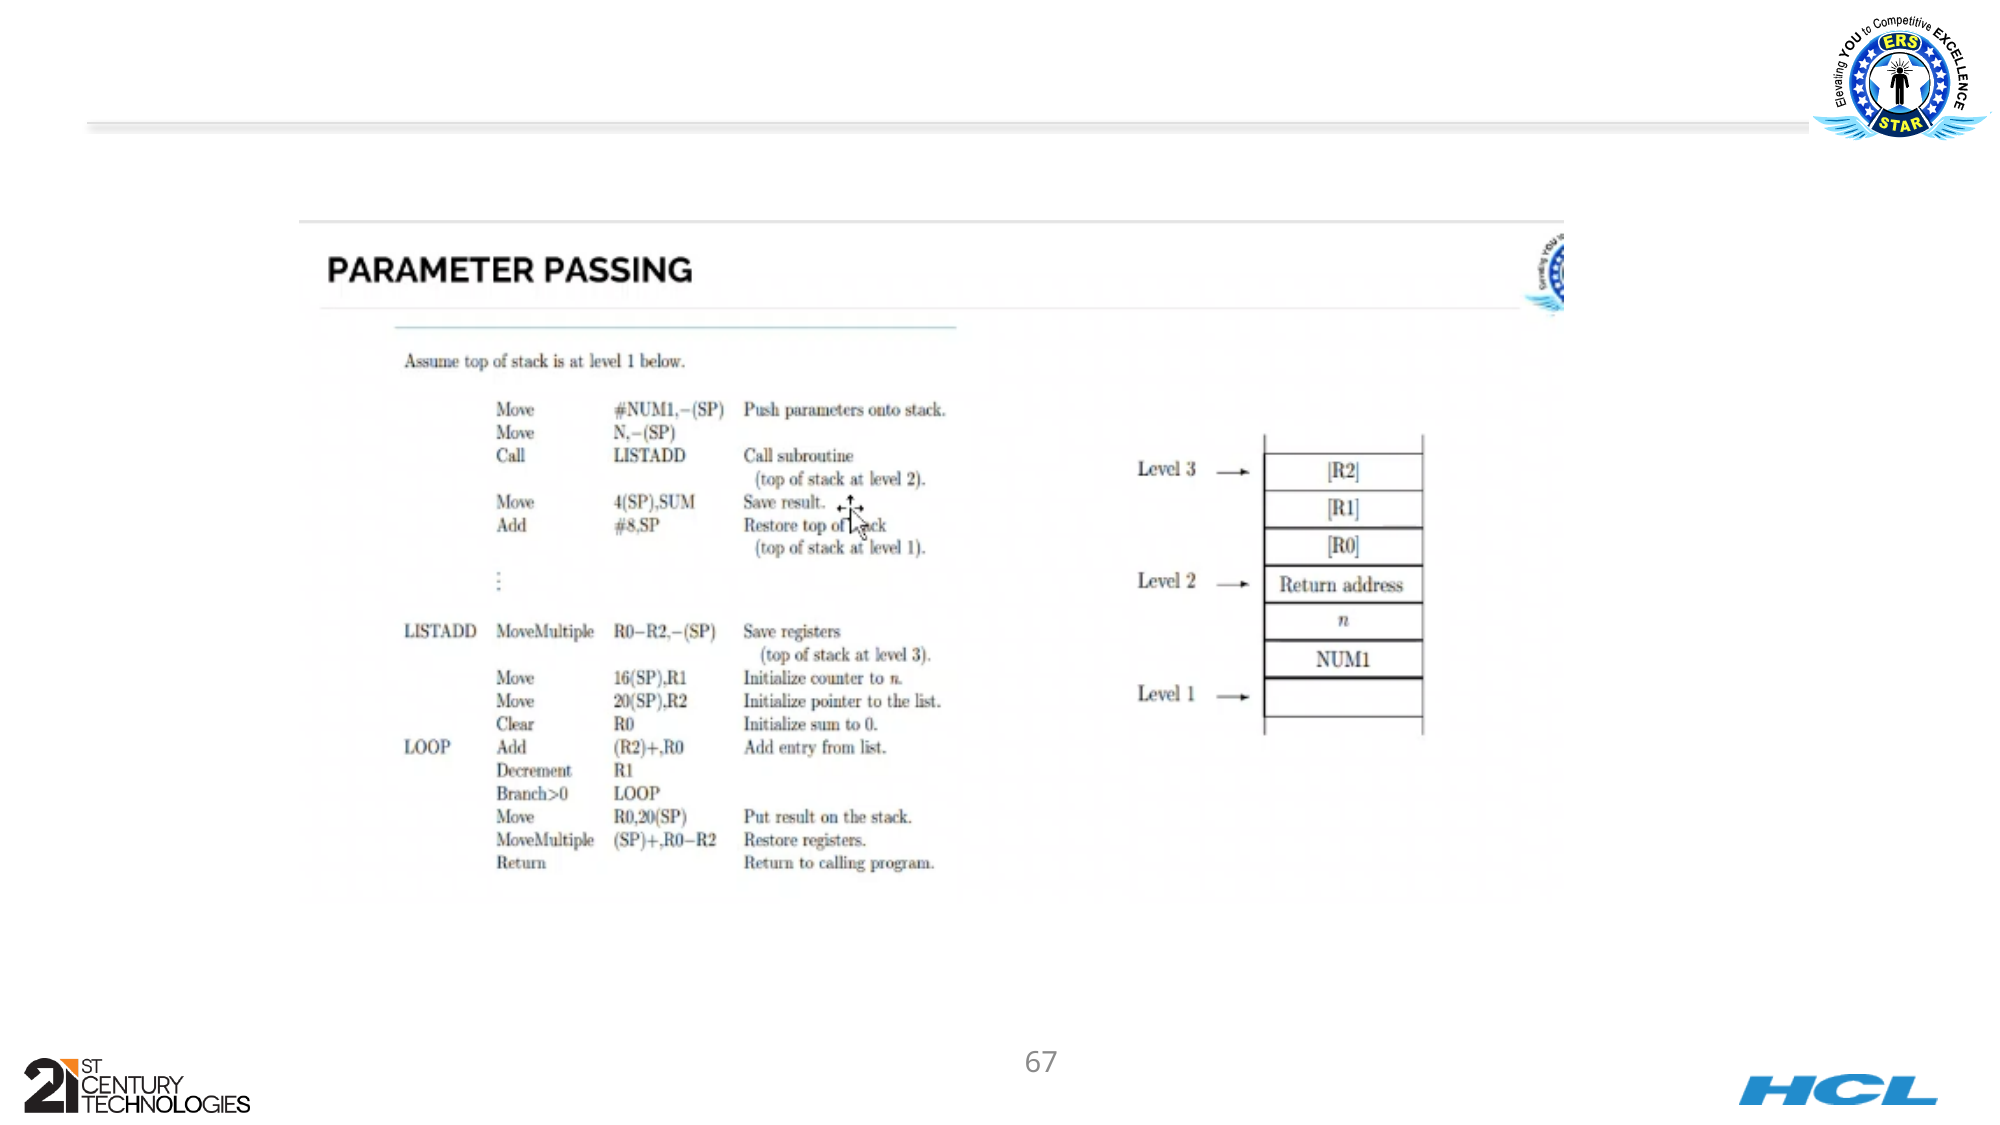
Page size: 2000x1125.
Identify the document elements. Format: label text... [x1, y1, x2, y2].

picture [24, 1058, 250, 1113]
picture [1809, 10, 2000, 144]
slide_number 67 [808, 1033, 1275, 1094]
picture [1739, 1074, 1938, 1105]
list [299, 219, 1564, 904]
